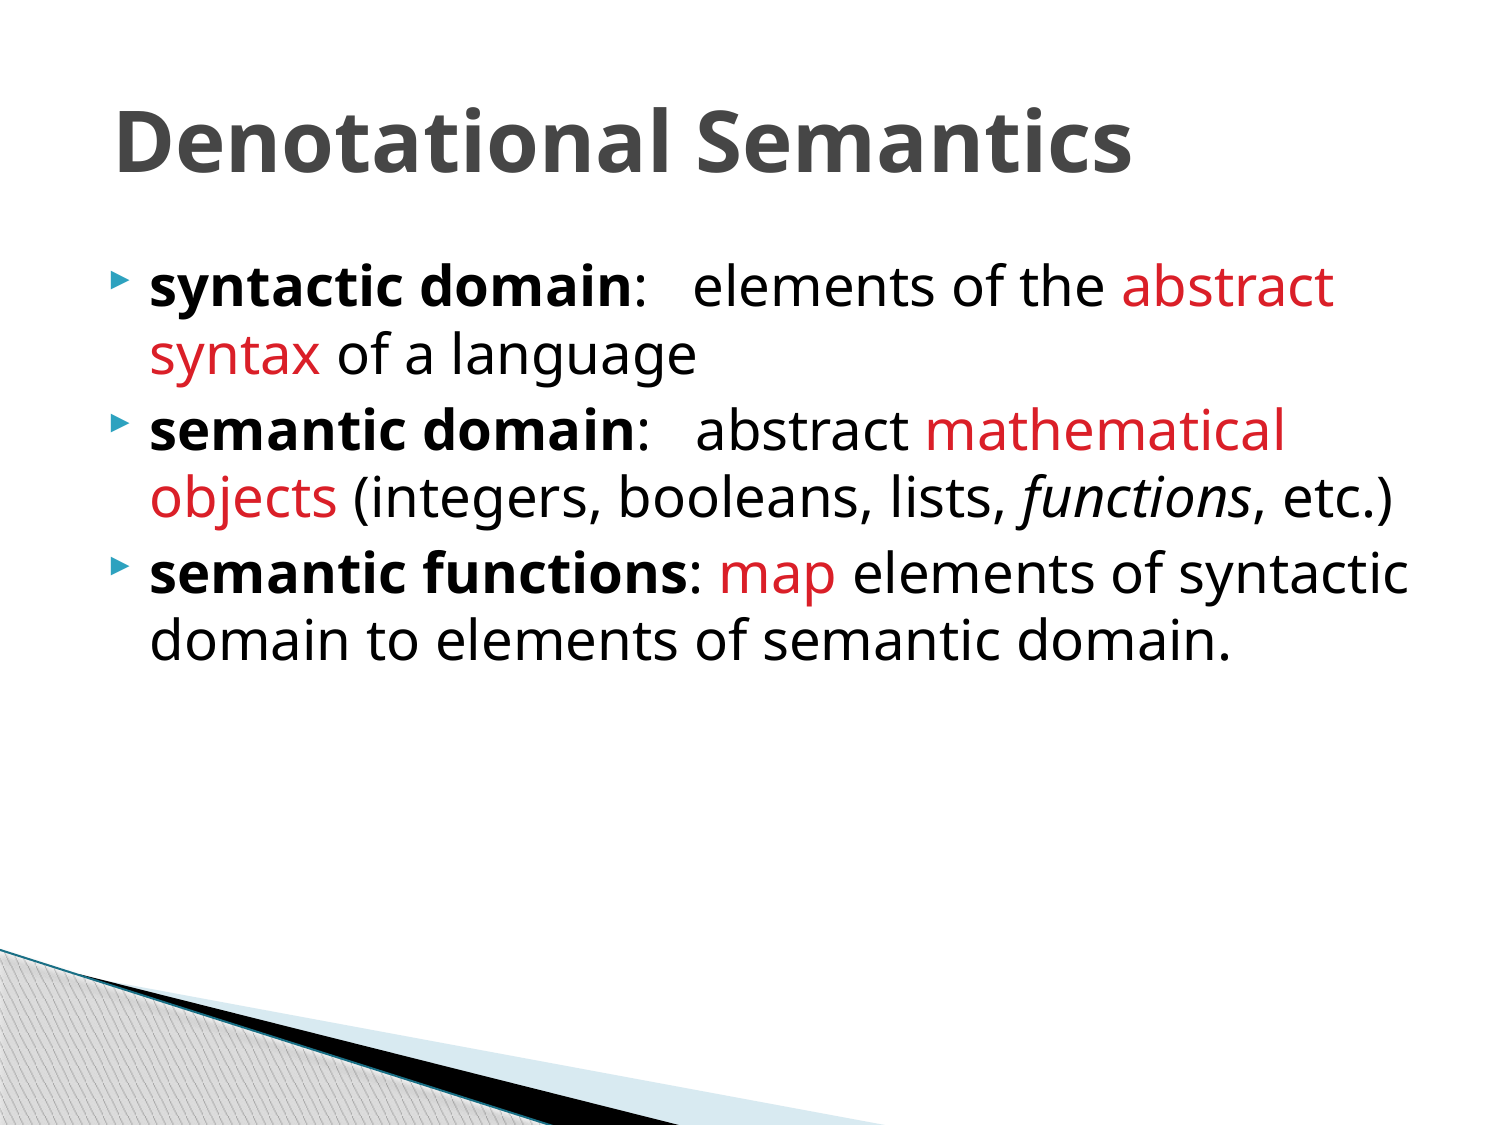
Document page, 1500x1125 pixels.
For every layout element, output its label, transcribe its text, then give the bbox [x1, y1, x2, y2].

title Denotational Semantics [75, 45, 1425, 233]
list syntactic domain: elements of the abstract syntax of a language semantic domain: abstract mathematical objects (integers, booleans, lists, functions, etc.) semantic functions: map elements of syntactic domain to elements of semantic domain. [75, 243, 1425, 986]
